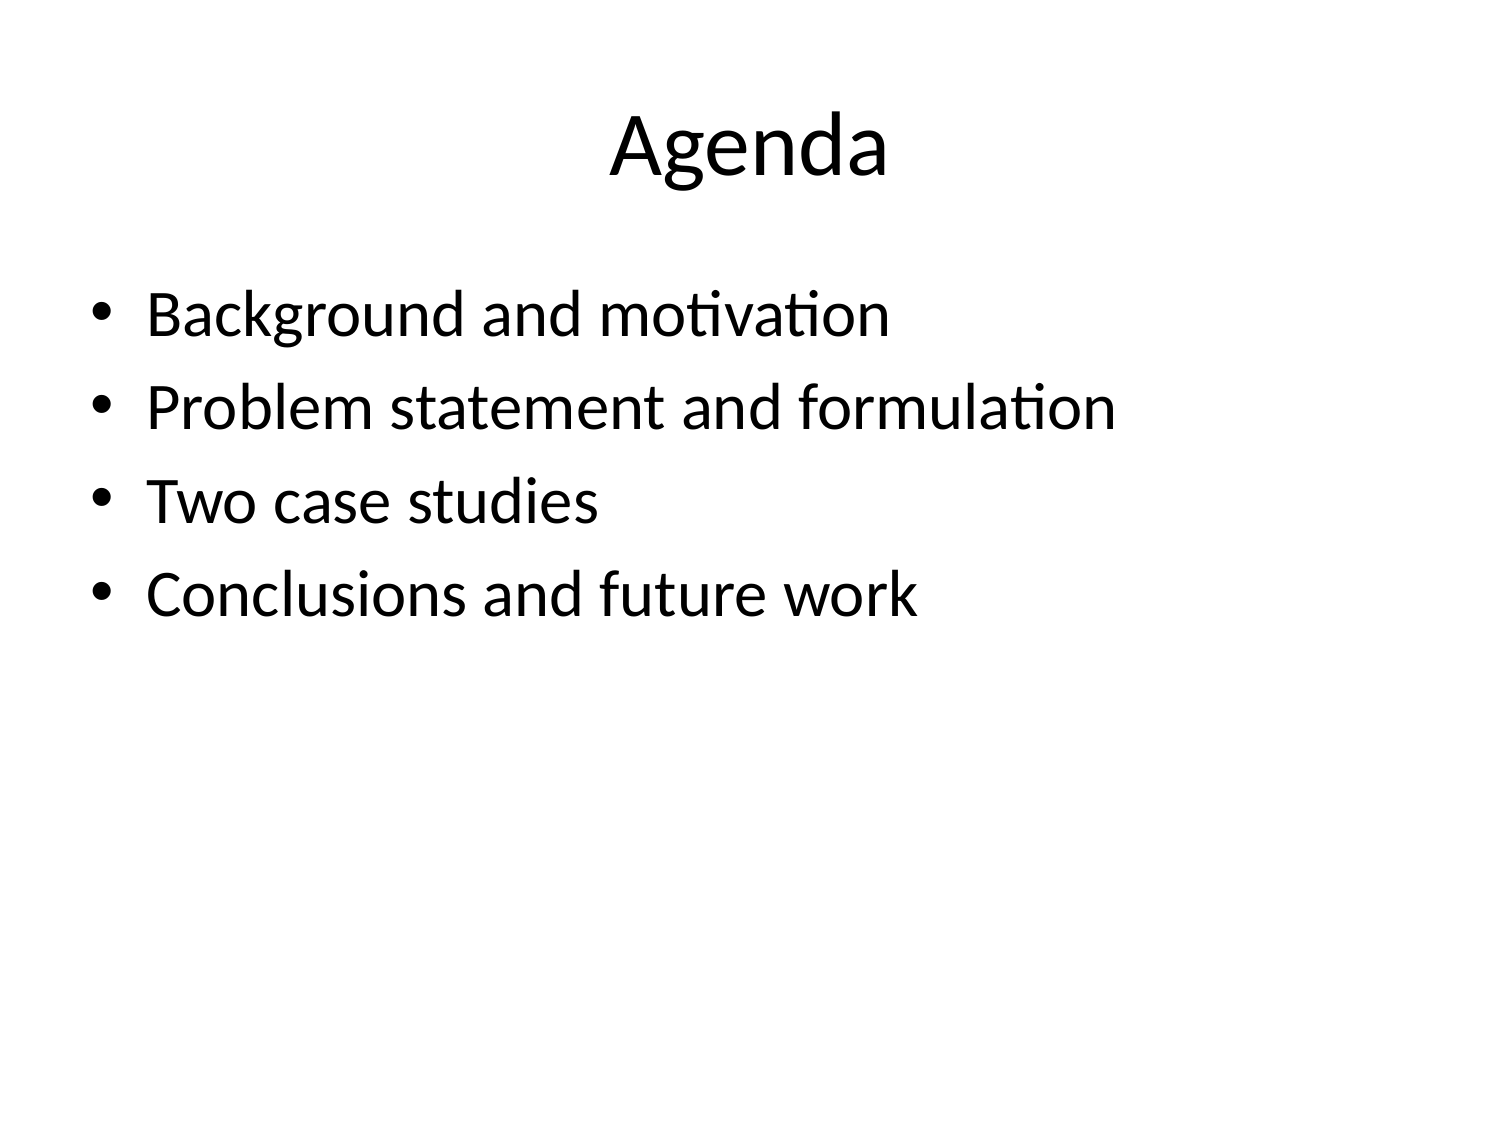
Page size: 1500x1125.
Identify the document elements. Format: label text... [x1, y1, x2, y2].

title Agenda [75, 45, 1425, 233]
list Background and motivation Problem statement and formulation Two case studies Conclusions and future work [75, 262, 1425, 1005]
